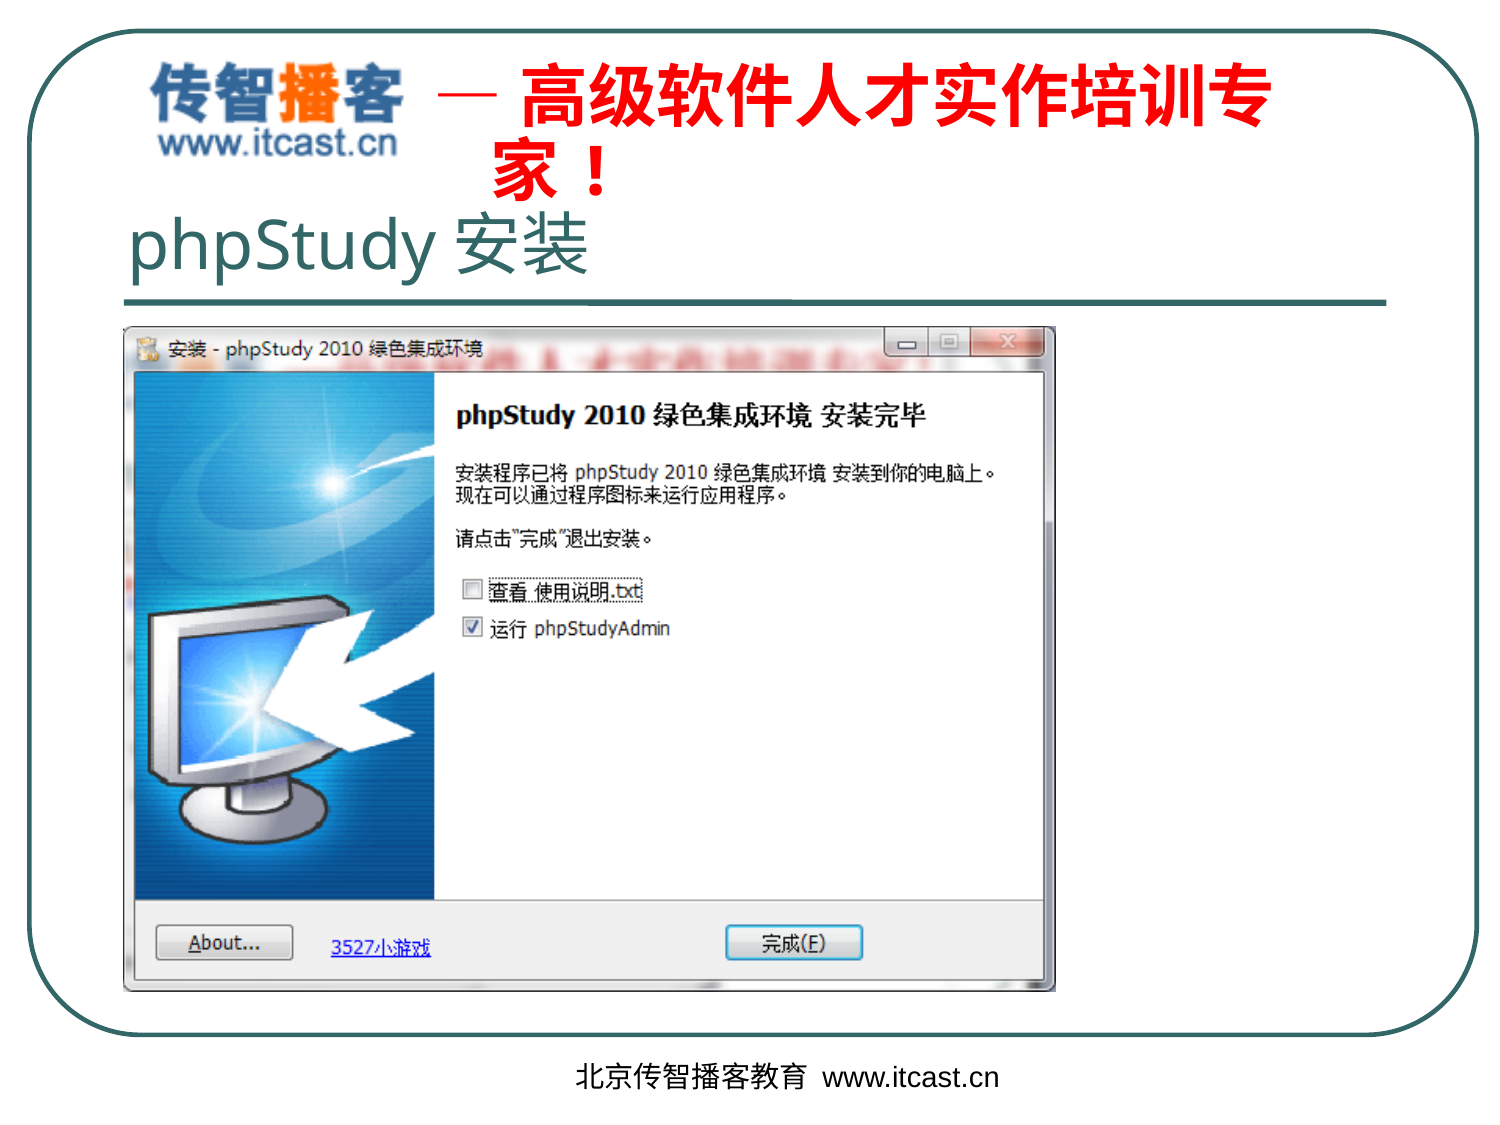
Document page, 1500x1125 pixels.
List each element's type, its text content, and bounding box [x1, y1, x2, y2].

picture [123, 326, 1056, 993]
title phpStudy安装 [111, 54, 1375, 292]
